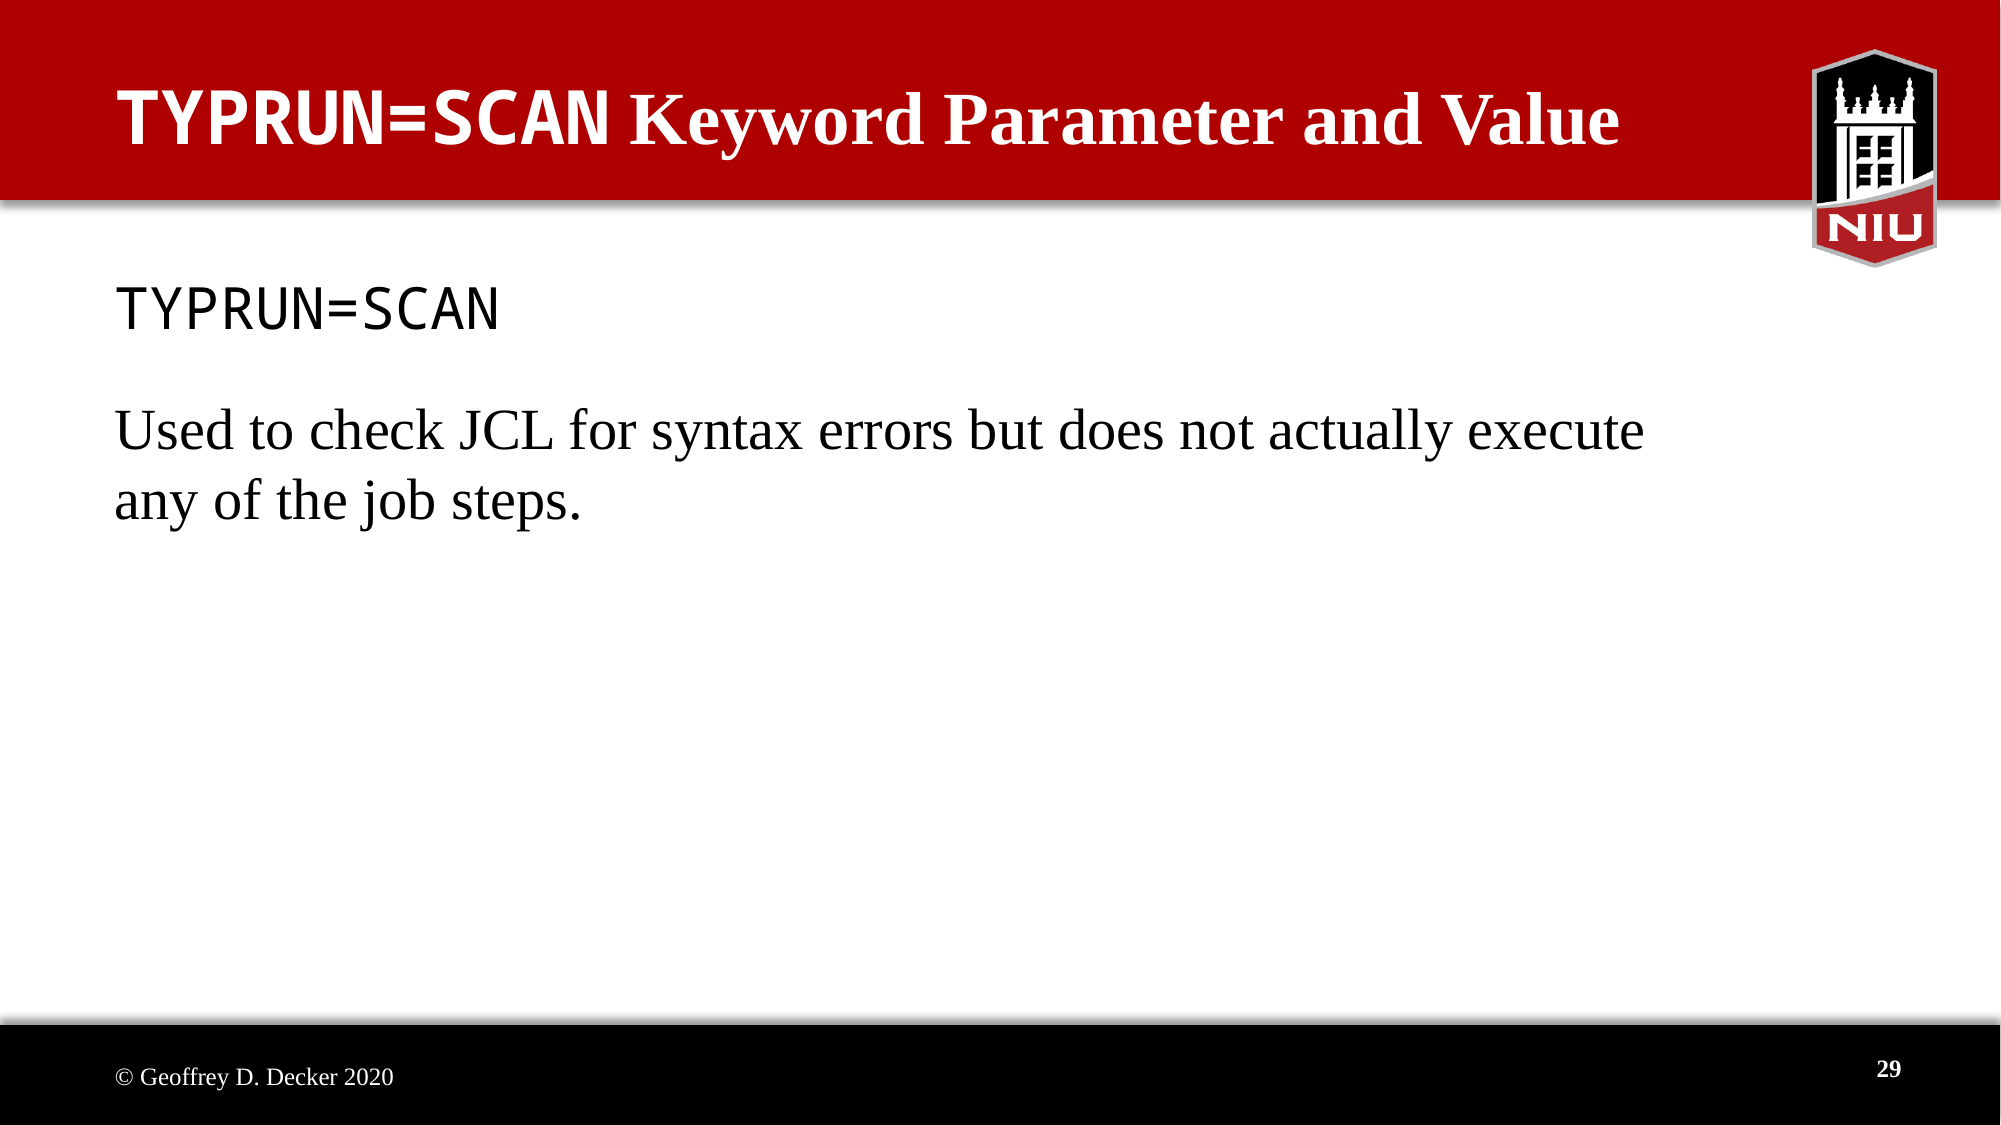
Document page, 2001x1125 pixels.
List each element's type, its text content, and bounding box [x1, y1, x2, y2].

title TYPRUN=SCAN Keyword Parameter and Value [100, 27, 1751, 203]
picture [1812, 49, 1937, 268]
list TYPRUN=SCAN Used to check JCL for syntax errors but does not actually execute any of the job steps. [99, 263, 1750, 863]
slide_number 29 [1616, 1037, 1917, 1098]
footer © Geoffrey D. Decker 2020 [99, 1045, 734, 1105]
